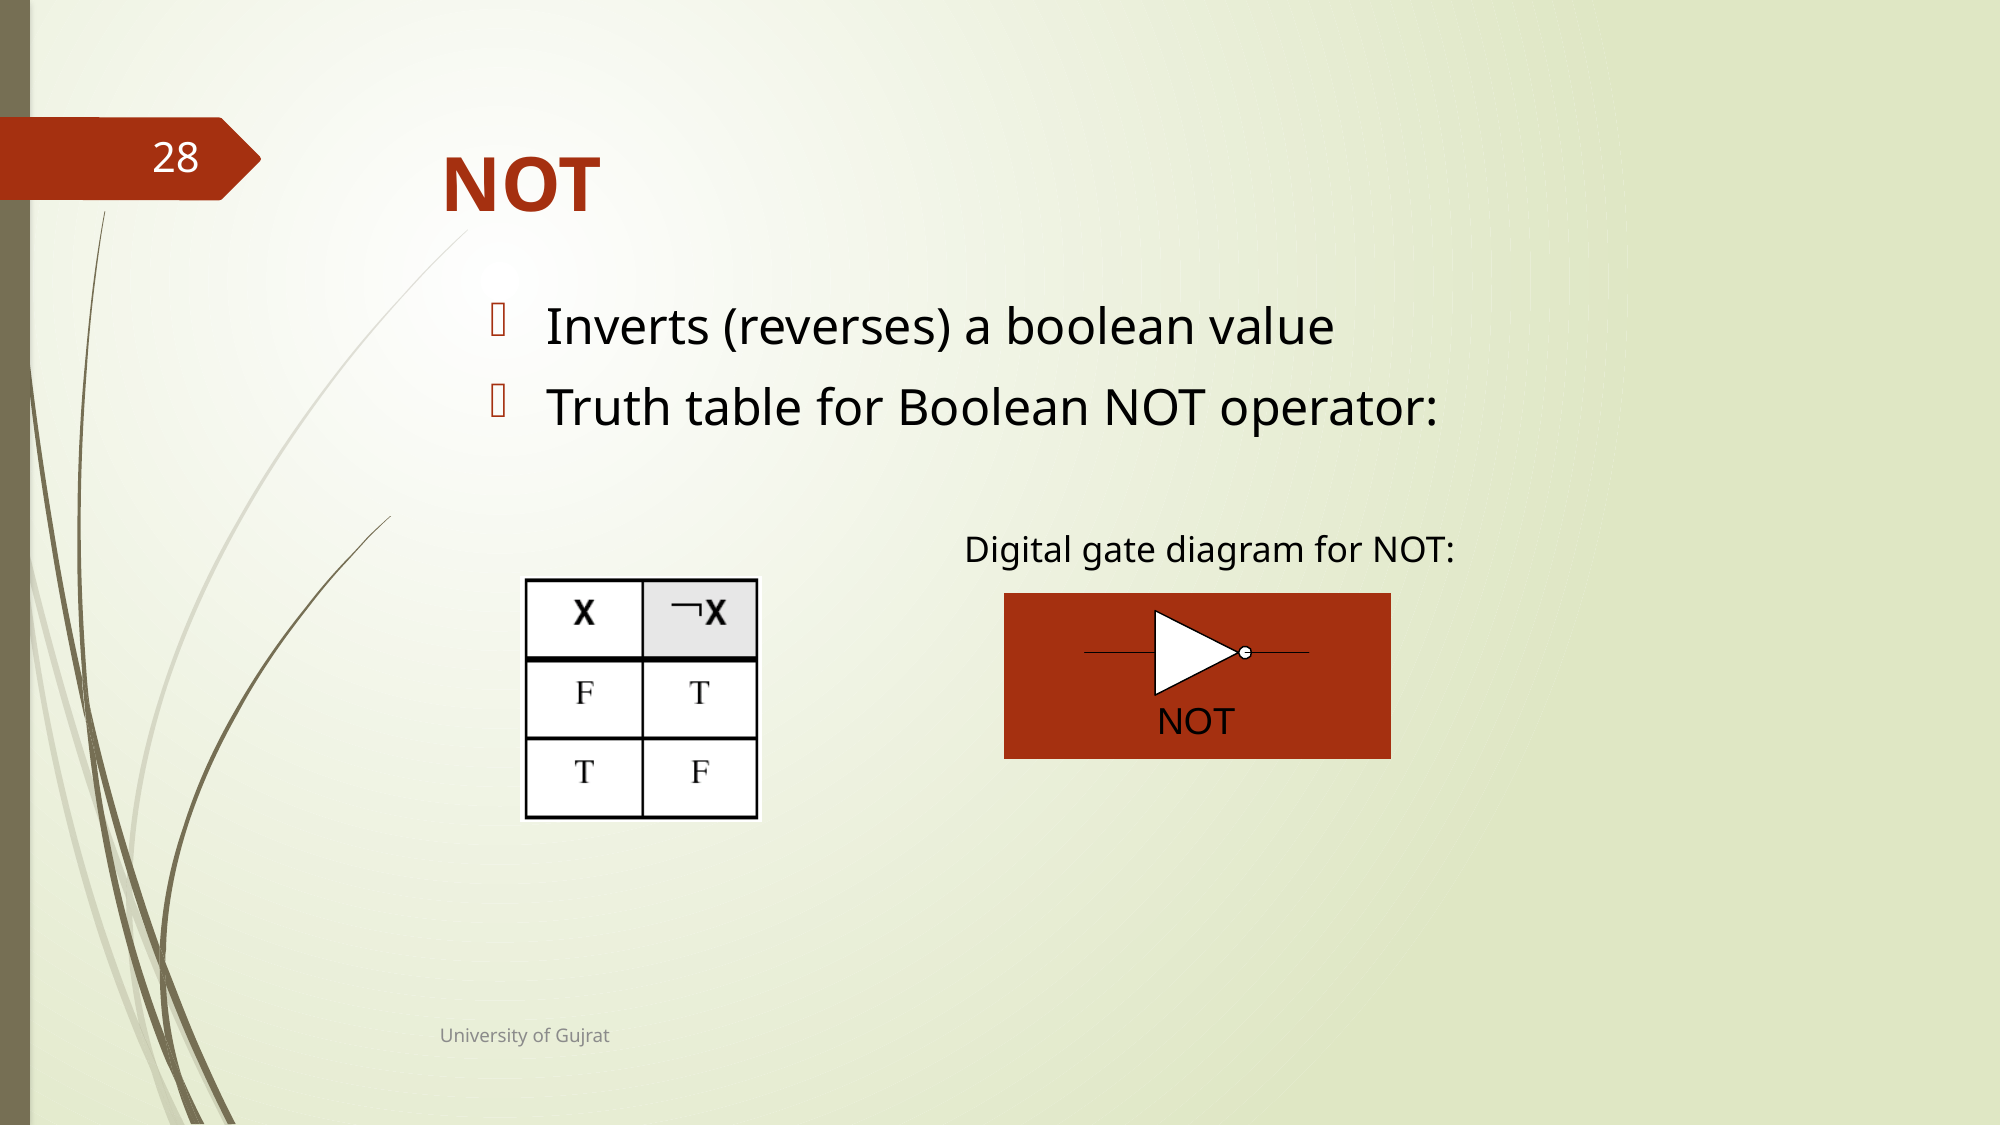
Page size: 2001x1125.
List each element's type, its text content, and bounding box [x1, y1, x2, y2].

footer University of Gujrat [424, 1006, 1675, 1067]
text_box NOT [425, 129, 1888, 340]
text_box Inverts (reverses) a boolean value Truth table for Boolean NOT operator: [474, 287, 1550, 475]
picture [520, 576, 762, 822]
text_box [903, 505, 1517, 760]
slide_number 28 [87, 129, 216, 190]
